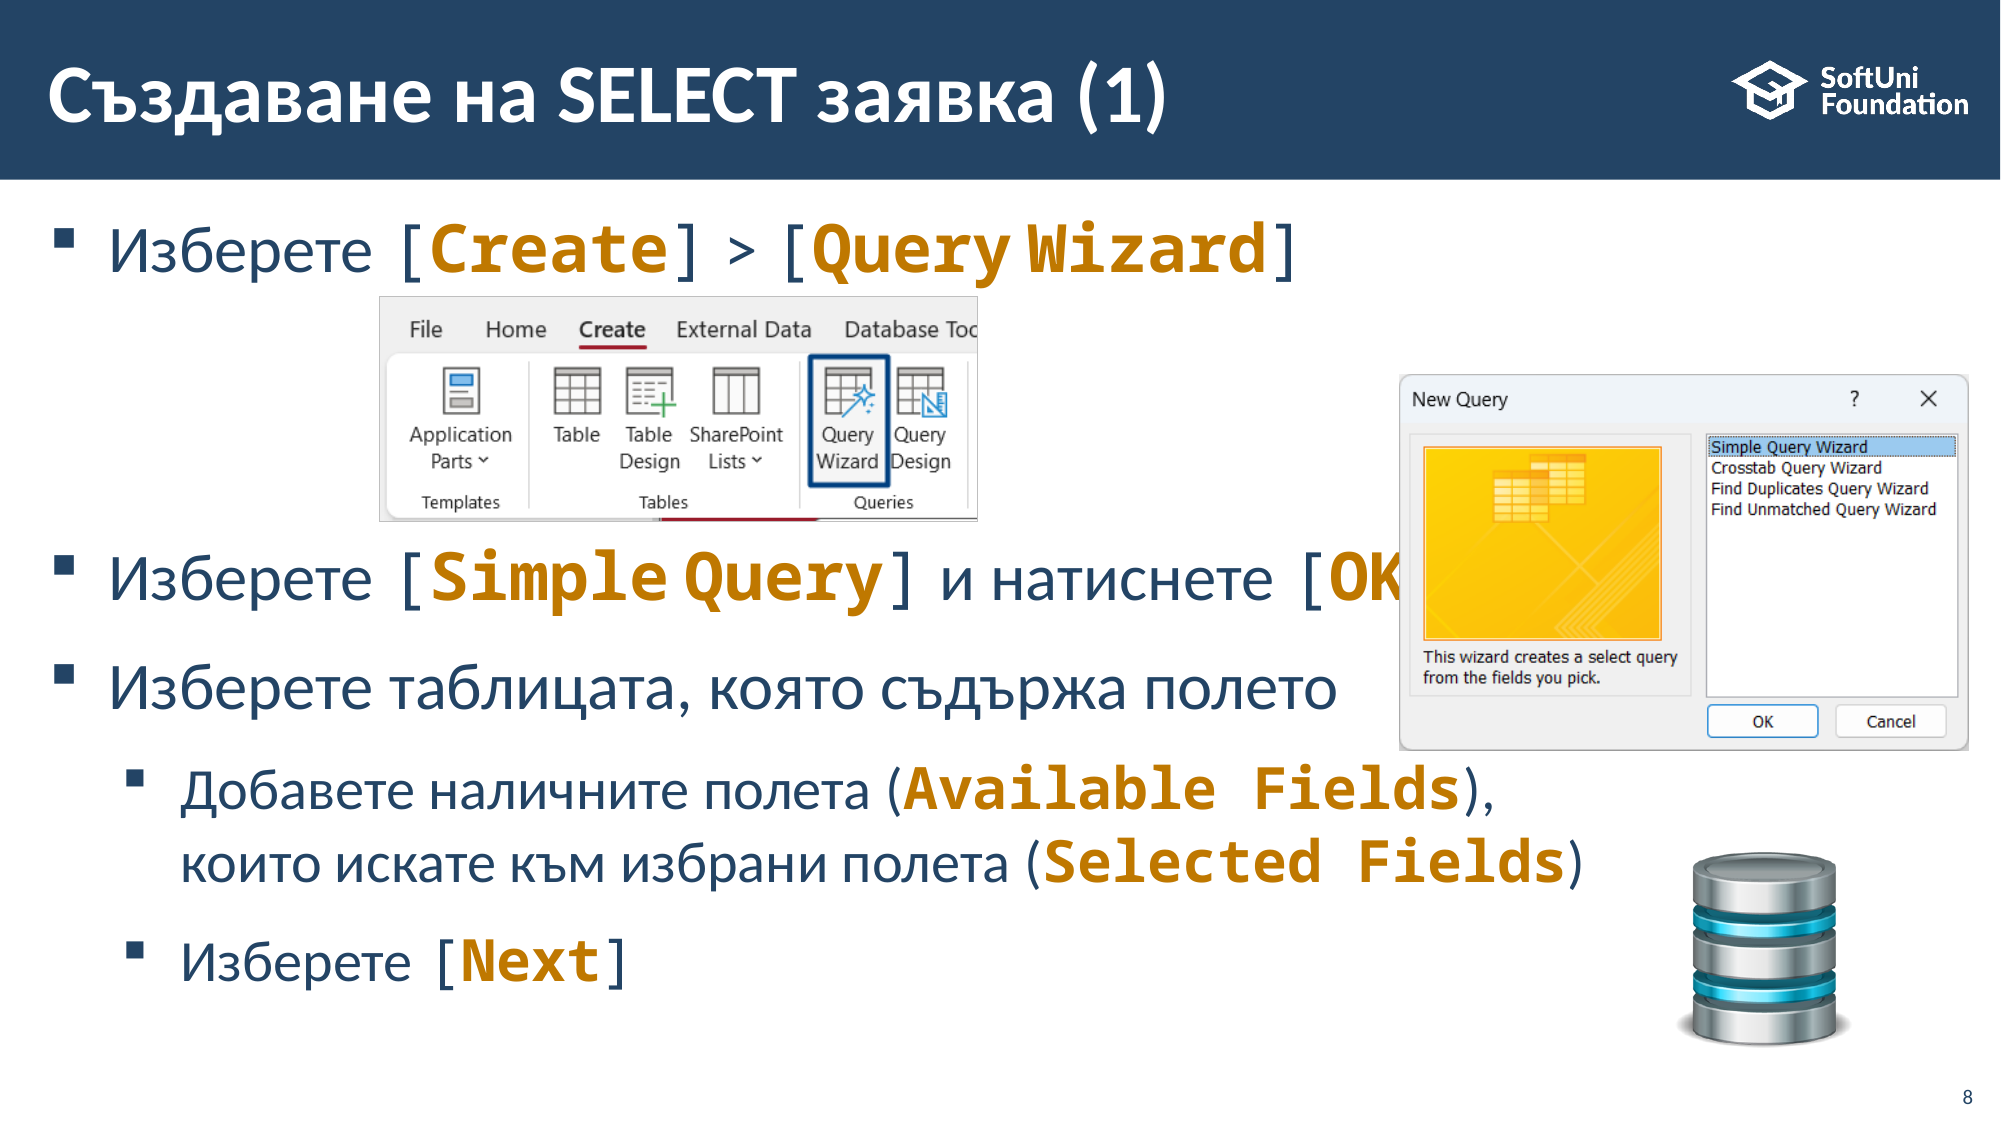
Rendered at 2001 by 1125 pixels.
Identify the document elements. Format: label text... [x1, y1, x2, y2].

picture [1731, 60, 1968, 120]
list Изберете [Create] > [Query Wizard] Изберете [Simple Query] и натиснете [OK] Изберете таблицата, която съдържа полето Добавете наличните полета (Available Fields), които искате към избрани полета (Selected Fields) Изберете [Next] [31, 196, 1989, 1104]
picture [379, 296, 979, 523]
slide_number 8 [1927, 1067, 1989, 1117]
title Създаване на SELECT заявка (1) [31, 16, 1716, 162]
picture [1664, 850, 1863, 1049]
picture [1399, 374, 1969, 751]
